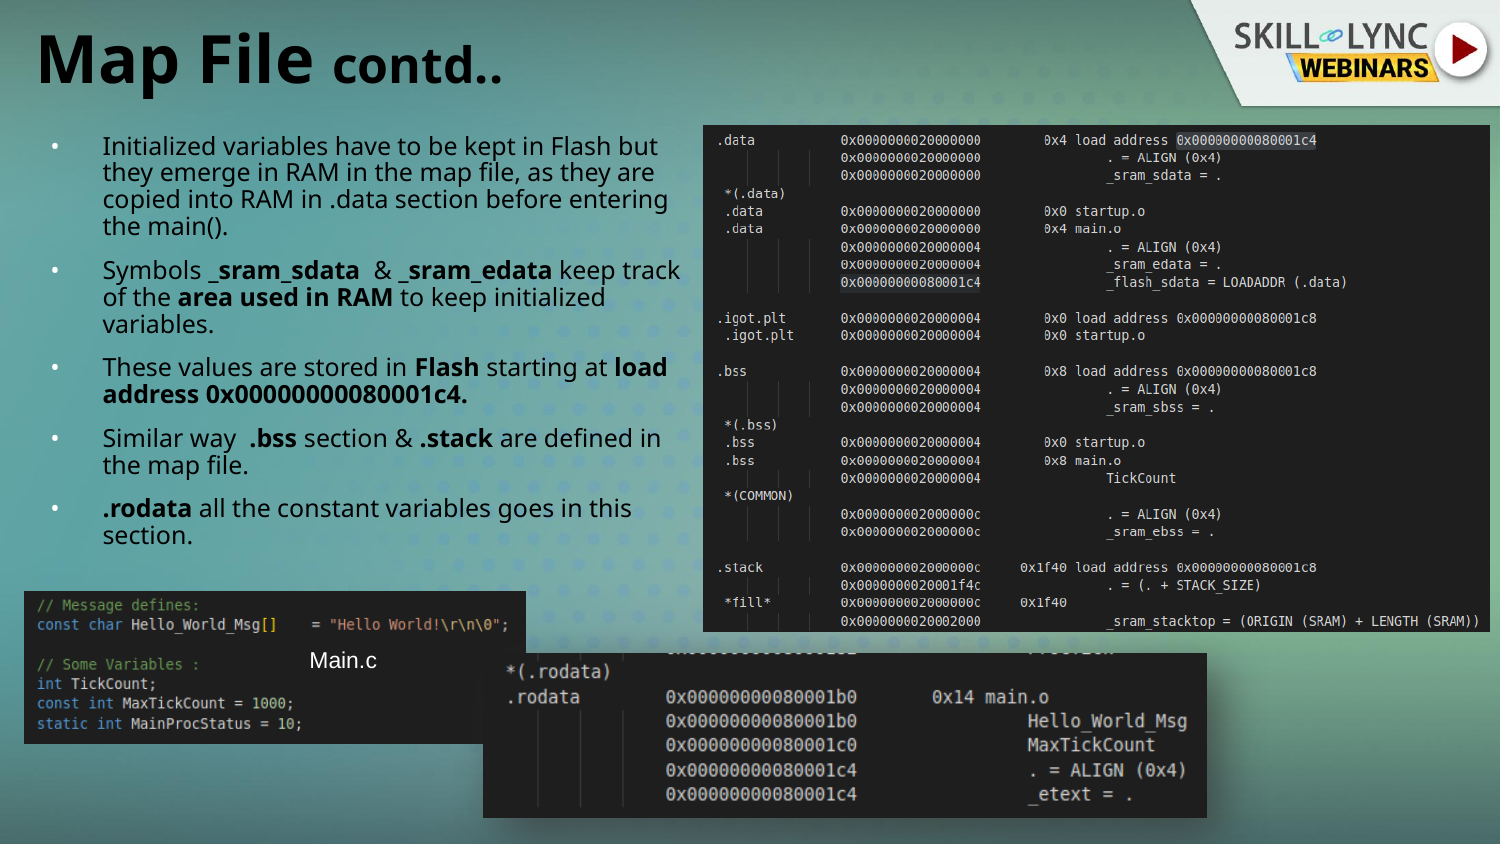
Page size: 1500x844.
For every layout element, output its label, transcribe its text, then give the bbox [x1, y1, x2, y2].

list Initialized variables have to be kept in Flash but they emerge in RAM in the map file, as they are copied into RAM in .data section before entering the main(). Symbols _sram_sdata & _sram_edata keep track of the area used in RAM to keep initialized variables. These values are stored in Flash starting at load address 0x00000000080001c4. Similar way .bss section & .stack are defined in the map file. .rodata all the constant variables goes in this section. [16, 127, 700, 770]
picture [0, 0, 1500, 844]
title Map File contd.. [24, 17, 1318, 108]
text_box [23, 590, 1207, 818]
